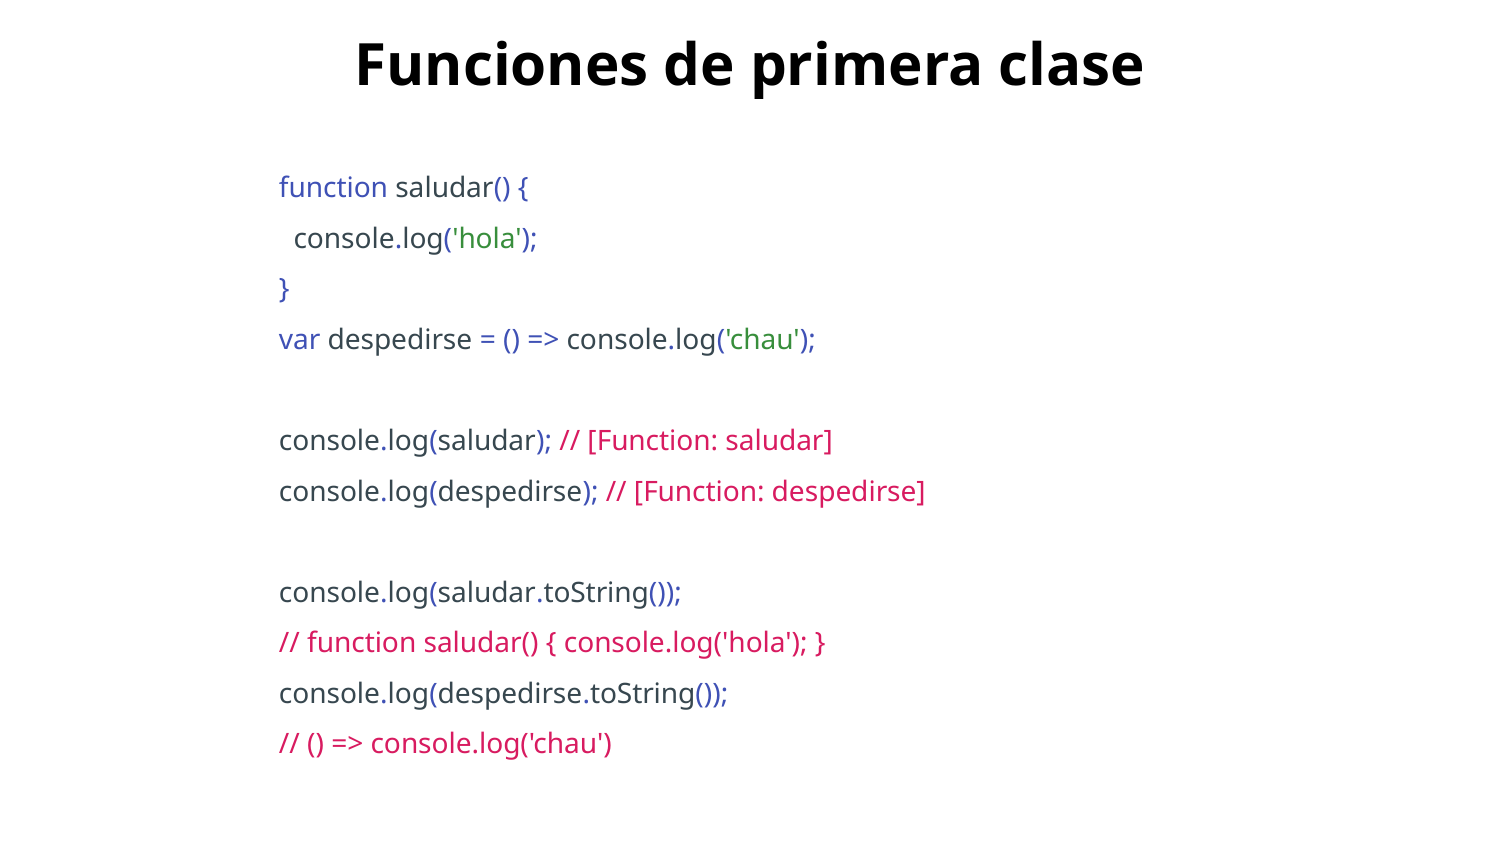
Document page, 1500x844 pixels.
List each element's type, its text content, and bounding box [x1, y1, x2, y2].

title Funciones de primera clase [322, 12, 1178, 100]
text_box function saludar() { console.log('hola'); } var despedirse = () => console.log('chau'); console.log(saludar); // [Function: saludar] console.log(despedirse); // [Function: despedirse] console.log(saludar.toString()); // function saludar() { console.log('hola'); } console.log(despedirse.toString()); // () => console.log('chau') [263, 137, 1236, 844]
